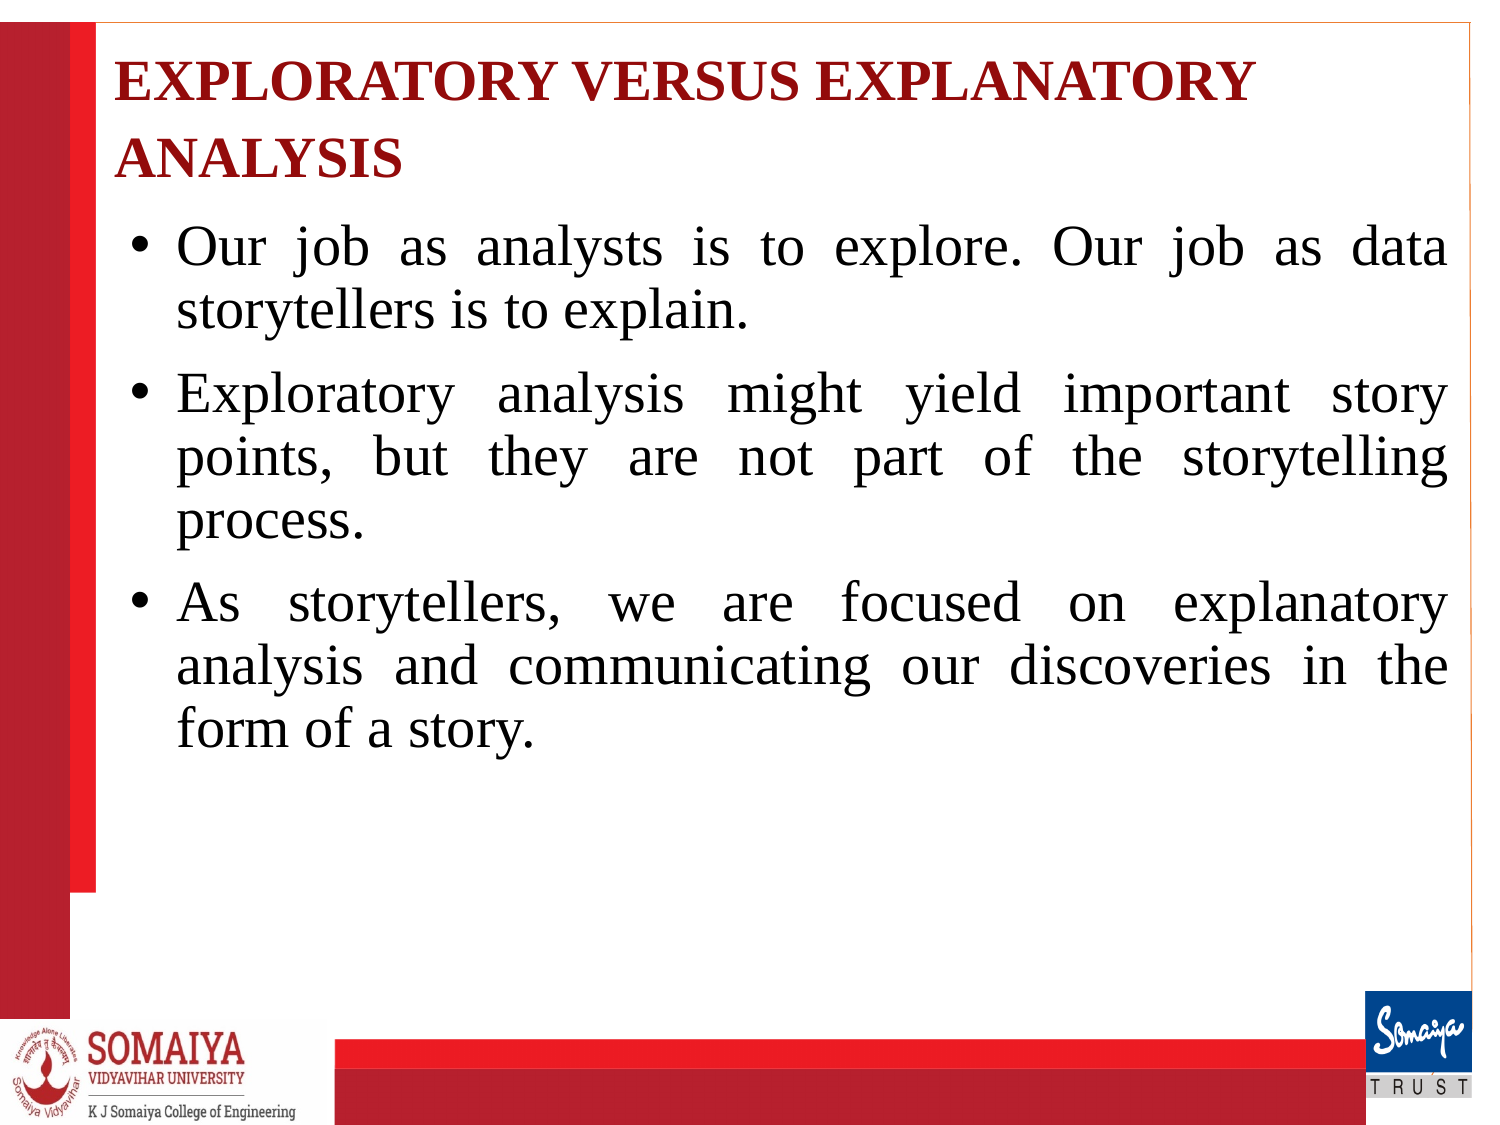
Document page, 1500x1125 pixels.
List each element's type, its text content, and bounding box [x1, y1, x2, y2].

picture [1365, 991, 1472, 1098]
picture [0, 22, 327, 1125]
title EXPLORATORY VERSUS EXPLANATORY ANALYSIS [100, 42, 1459, 181]
picture [335, 1040, 1365, 1125]
list Our job as analysts is to explore. Our job as data storytellers is to explain. Exploratory analysis might yield important story points, but they are not part of the storytelling process. As storytellers, we are focused on explanatory analysis and communicating our discoveries in the form of a story. [114, 208, 1465, 1000]
